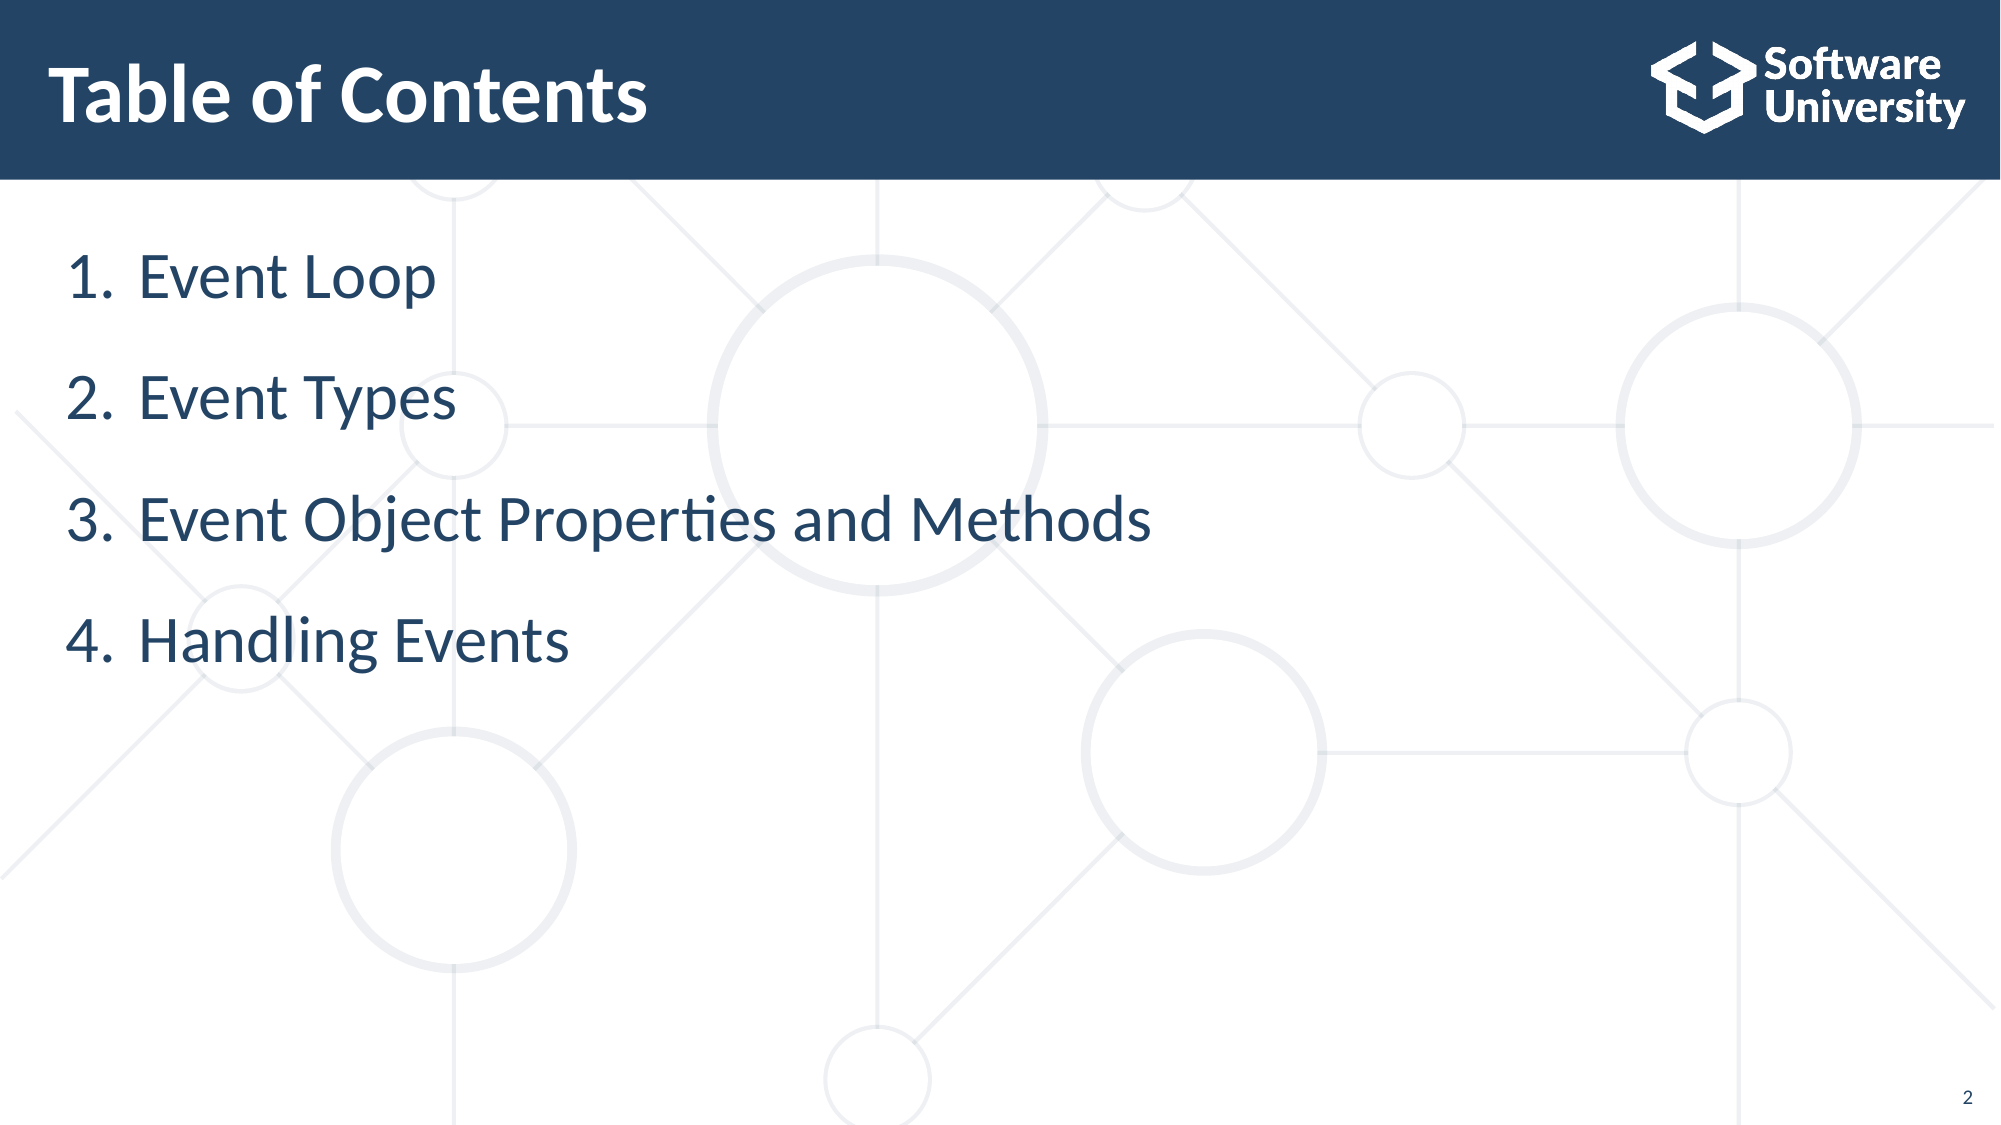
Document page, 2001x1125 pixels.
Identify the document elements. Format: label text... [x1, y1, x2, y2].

slide_number 2 [1927, 1067, 1989, 1117]
title Table of Contents [31, 16, 1625, 162]
list Event Loop Event Types Event Object Properties and Methods Handling Events [47, 210, 1533, 1065]
picture [1651, 41, 1966, 134]
